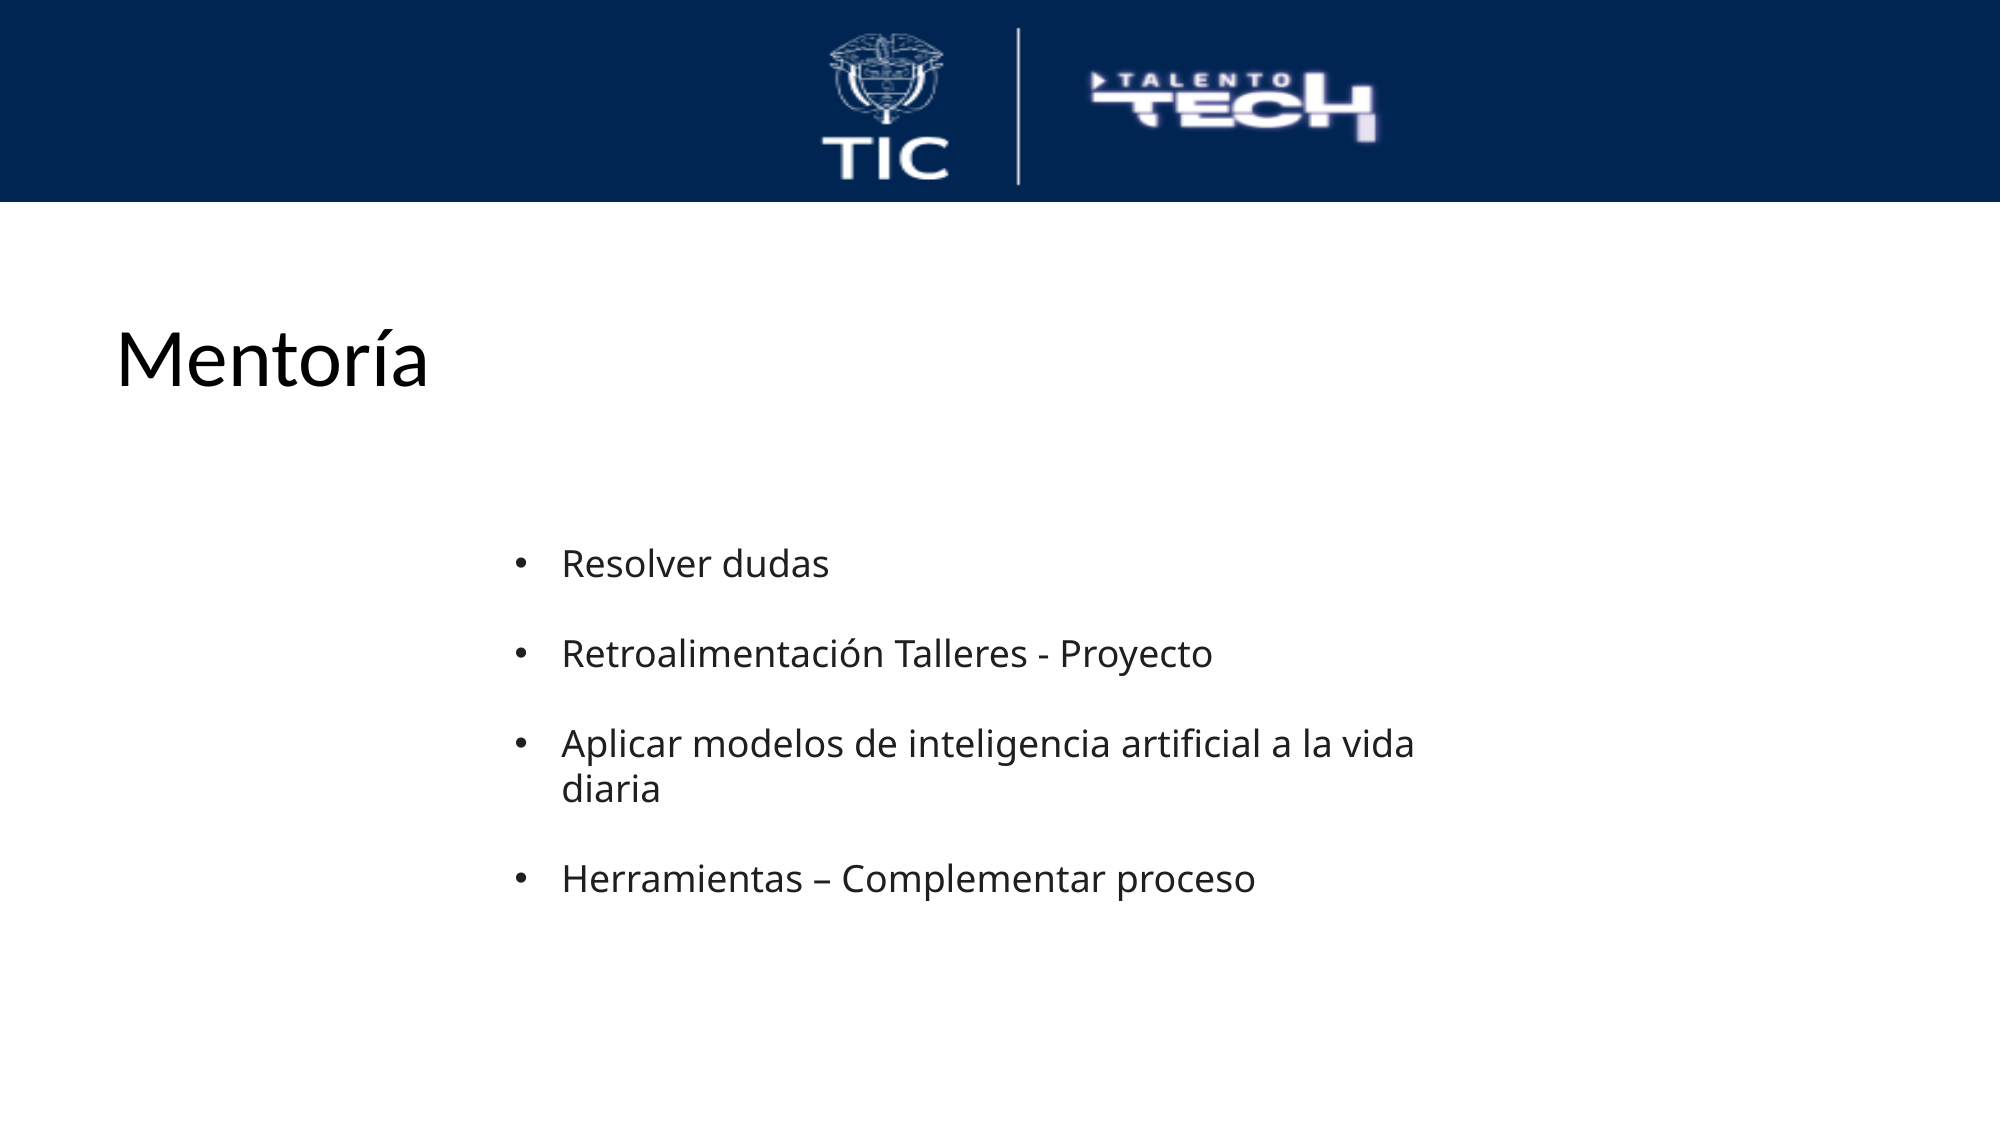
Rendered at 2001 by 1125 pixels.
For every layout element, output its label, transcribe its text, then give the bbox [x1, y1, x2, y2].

picture [0, 0, 2000, 202]
text_box Resolver dudas Retroalimentación Talleres - Proyecto Aplicar modelos de inteligencia artificial a la vida diaria Herramientas – Complementar proceso [499, 532, 1500, 1042]
text_box Mentoría [100, 295, 664, 501]
